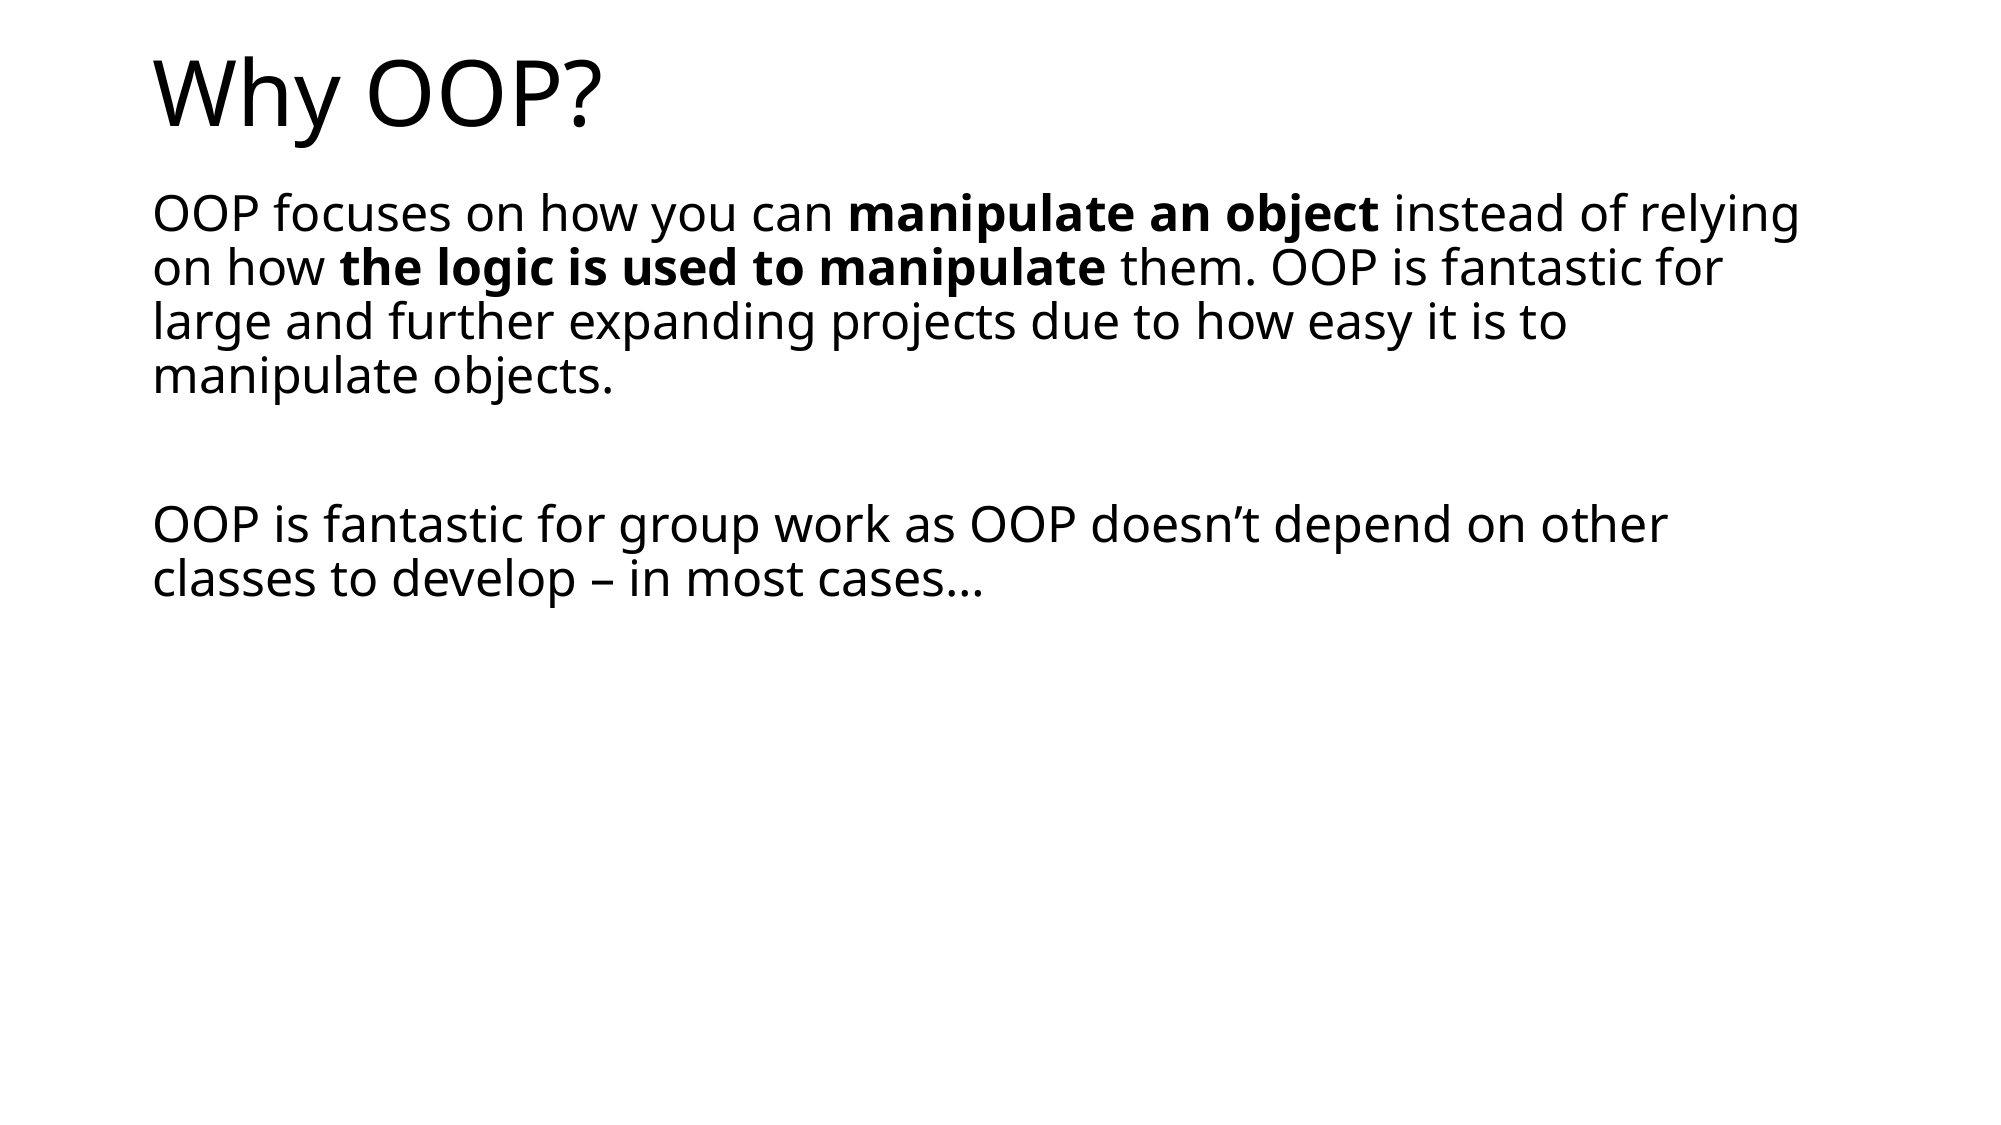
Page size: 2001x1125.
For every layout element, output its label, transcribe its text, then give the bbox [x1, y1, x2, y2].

title Why OOP? [137, 38, 1863, 155]
list OOP focuses on how you can manipulate an object instead of relying on how the logic is used to manipulate them. OOP is fantastic for large and further expanding projects due to how easy it is to manipulate objects. OOP is fantastic for group work as OOP doesn’t depend on other classes to develop – in most cases… [137, 180, 1863, 895]
